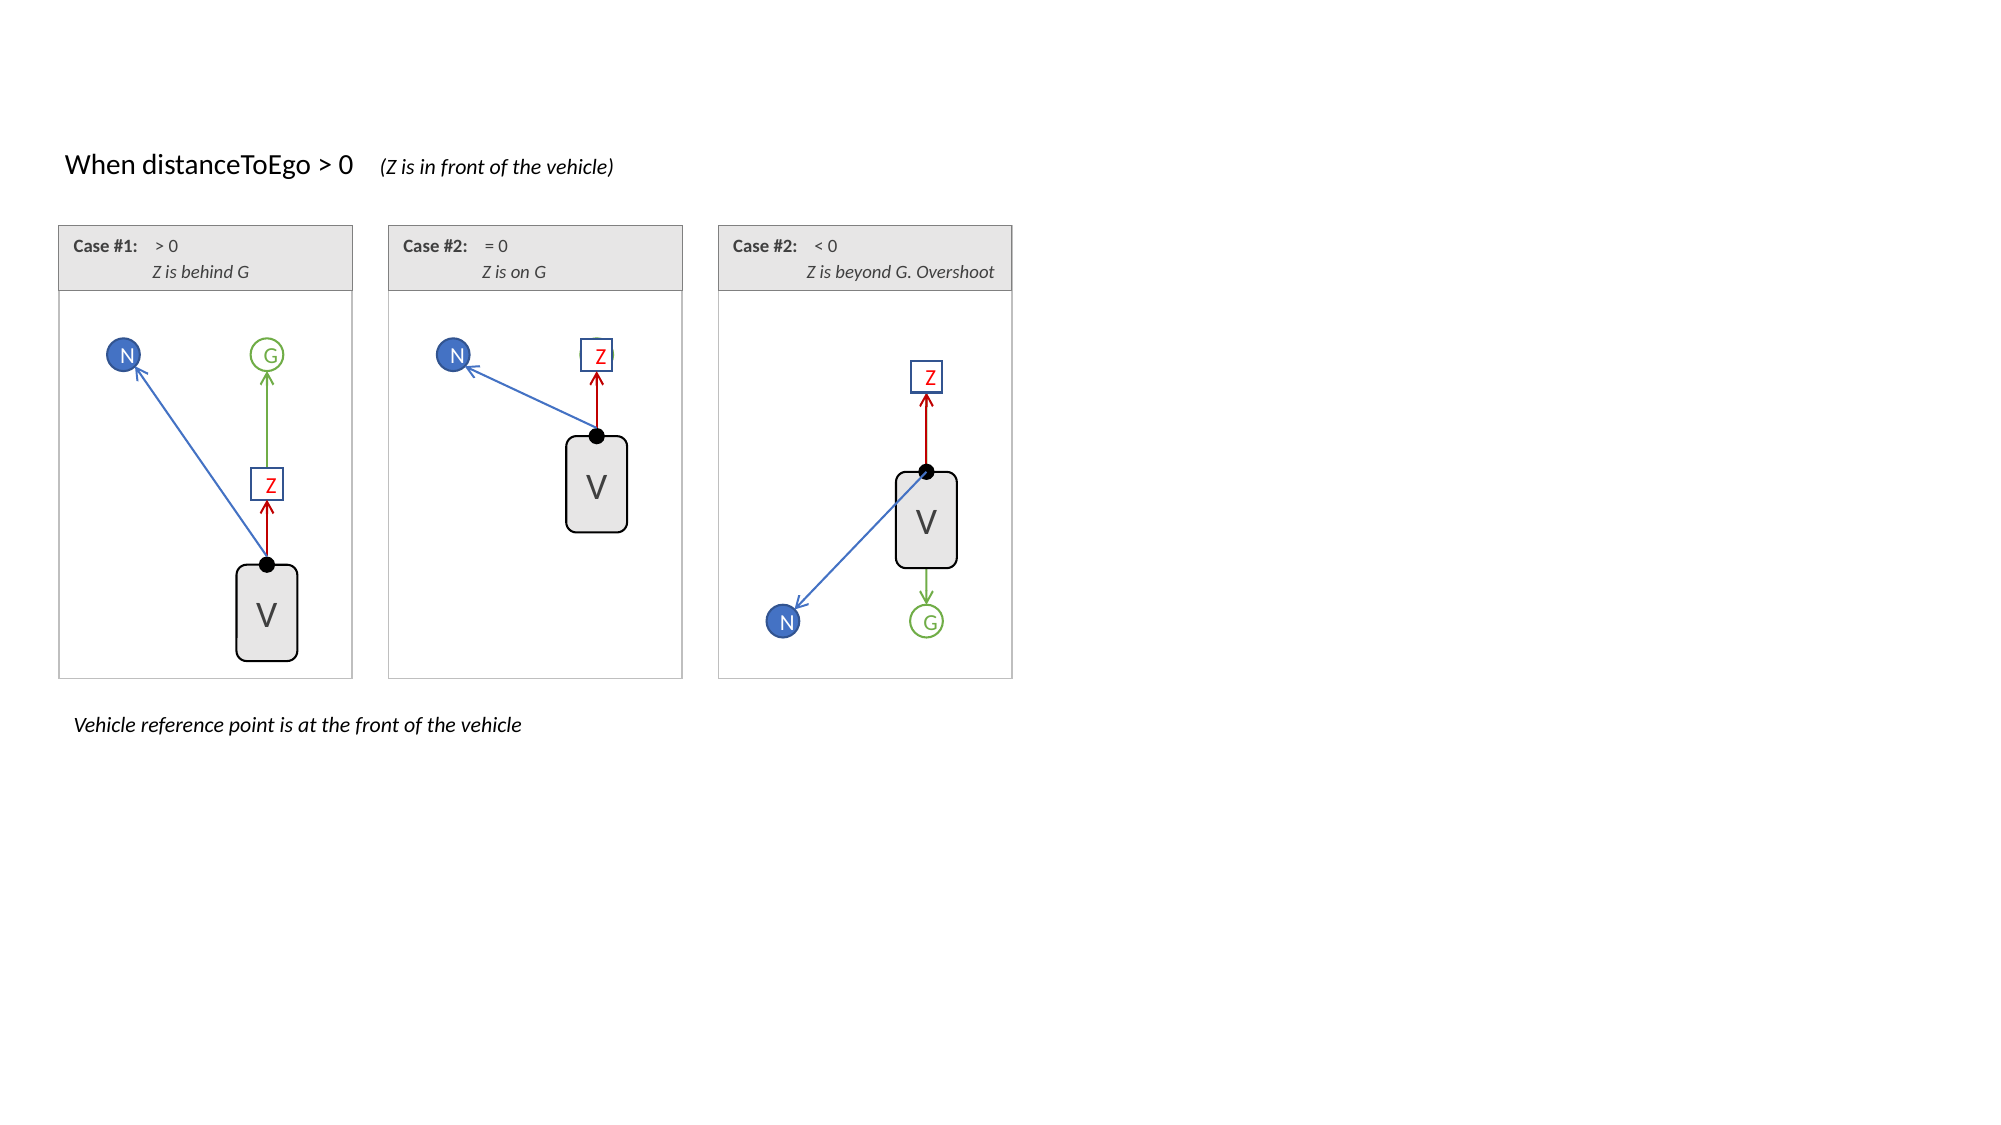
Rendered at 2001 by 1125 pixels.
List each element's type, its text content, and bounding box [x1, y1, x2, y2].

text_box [794, 471, 927, 610]
text_box [717, 225, 1013, 680]
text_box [895, 360, 957, 569]
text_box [388, 225, 683, 679]
text_box G [909, 603, 944, 639]
text_box When distanceToEgo > 0 (Z is in front of the vehicle) [50, 138, 927, 188]
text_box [58, 225, 353, 679]
text_box N [765, 603, 801, 639]
text_box Vehicle reference point is at the front of the vehicle [58, 703, 1012, 745]
